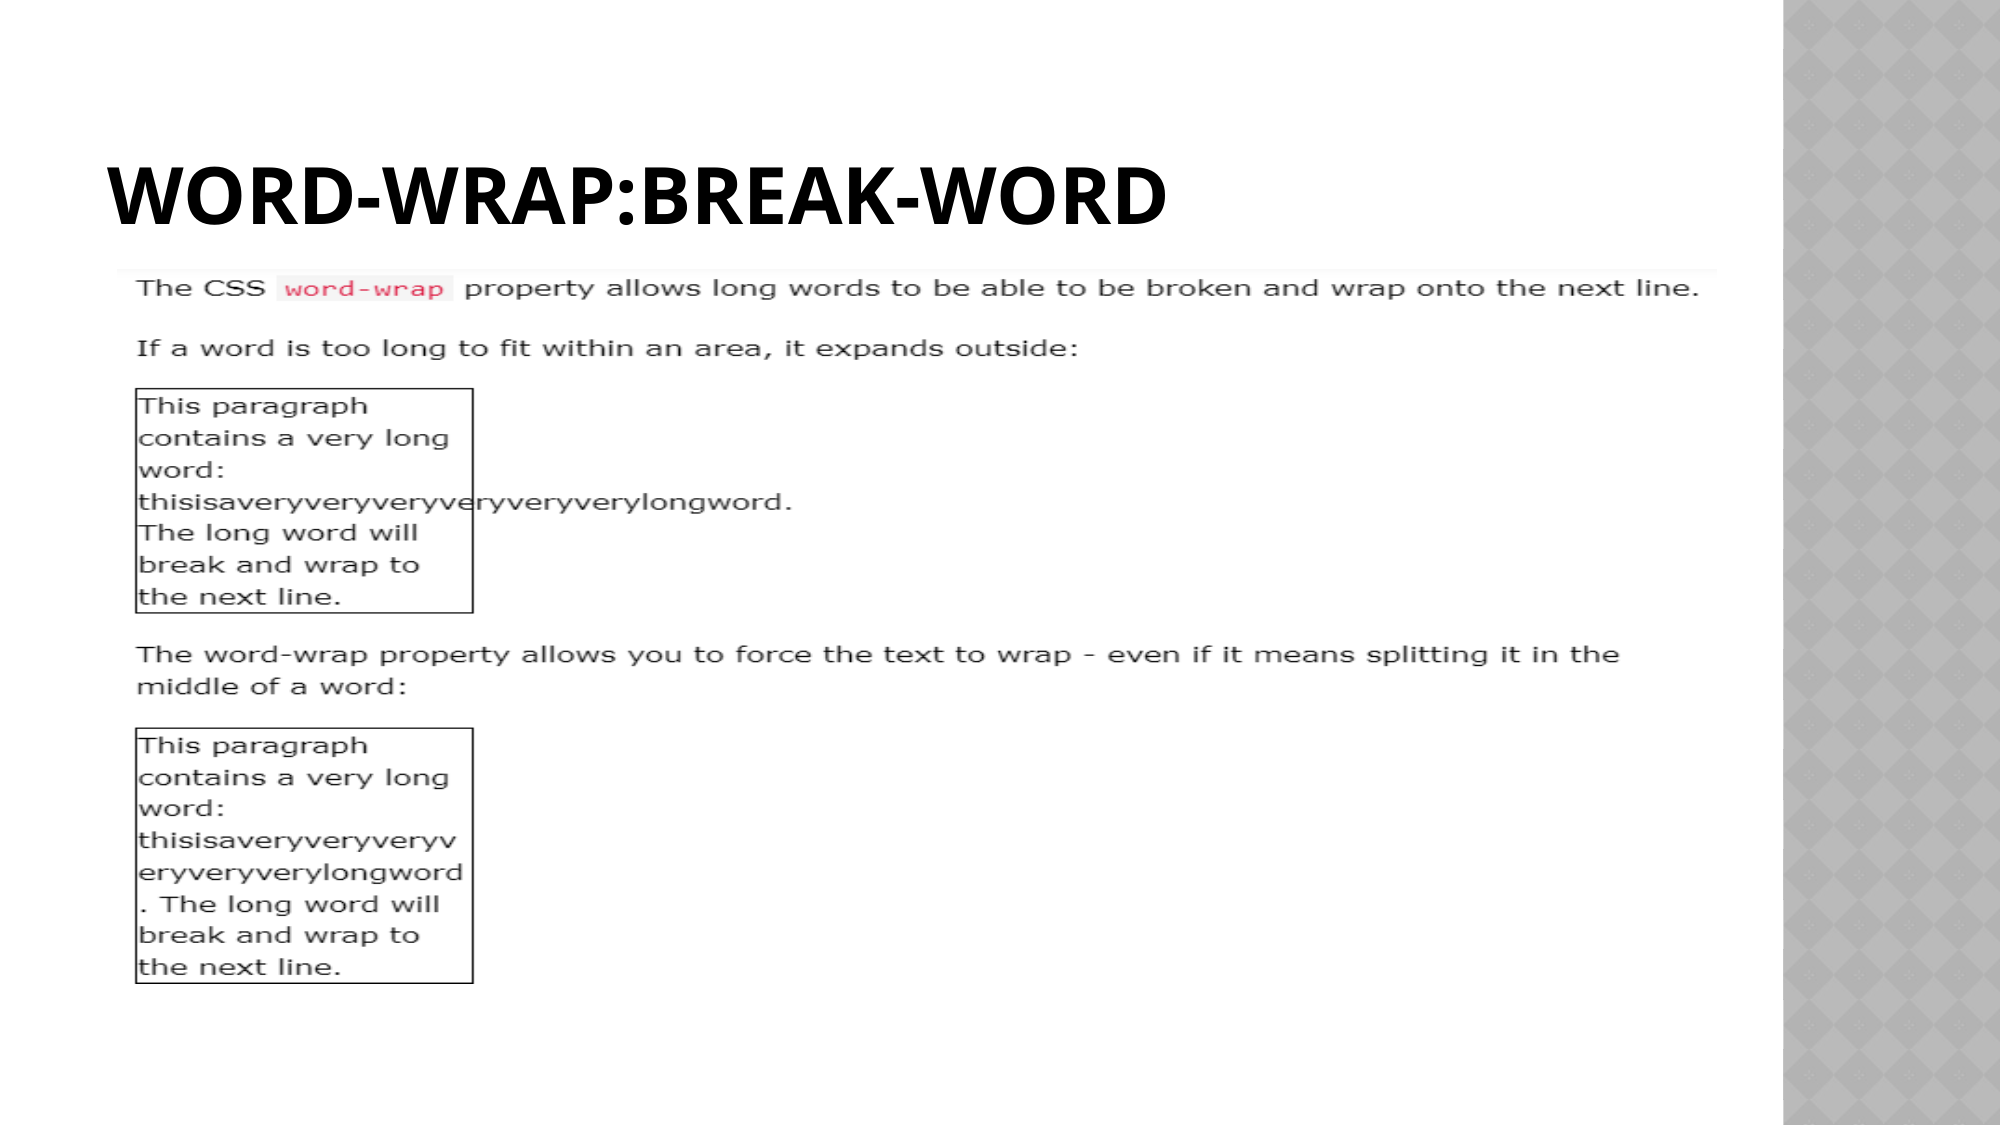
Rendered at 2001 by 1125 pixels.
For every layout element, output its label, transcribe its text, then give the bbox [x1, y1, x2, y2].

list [117, 269, 1717, 984]
title Word-wrap:break-word [99, 52, 1684, 240]
